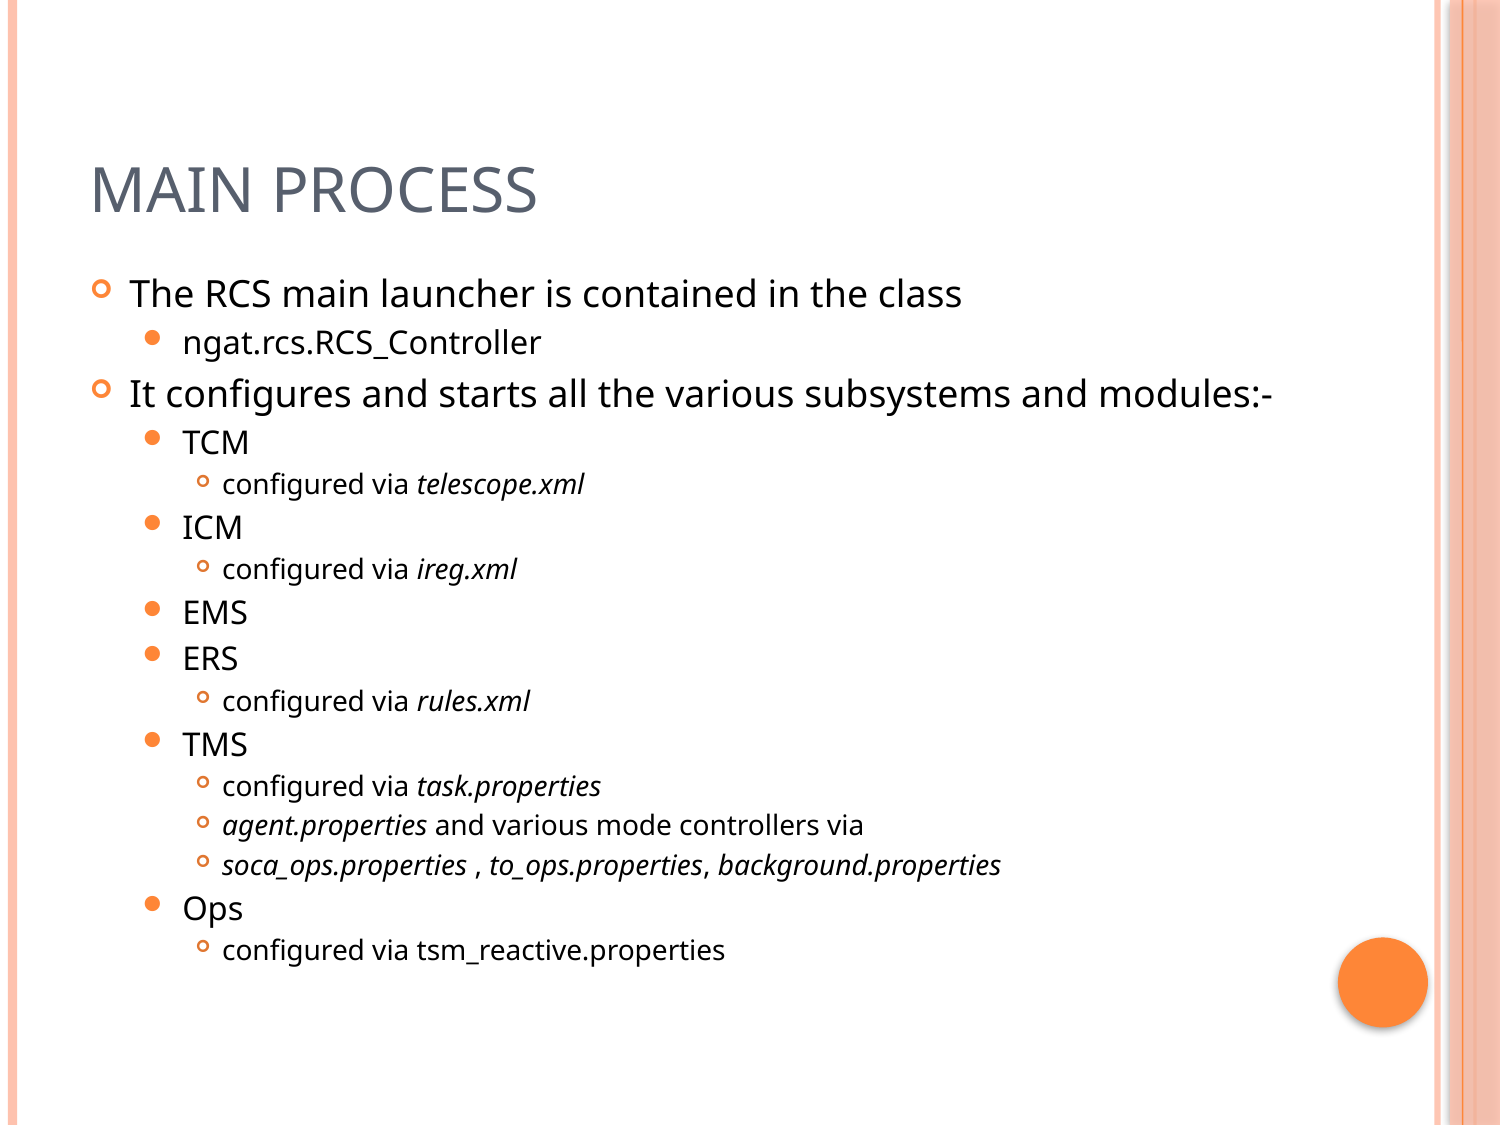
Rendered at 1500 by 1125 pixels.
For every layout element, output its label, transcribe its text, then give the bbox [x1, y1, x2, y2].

list The RCS main launcher is contained in the class ngat.rcs.RCS_Controller It configures and starts all the various subsystems and modules:- TCM configured via telescope.xml ICM configured via ireg.xml EMS ERS configured via rules.xml TMS configured via task.properties agent.properties and various mode controllers via soca_ops.properties , to_ops.properties, background.properties Ops configured via tsm_reactive.properties [75, 262, 1300, 1062]
title Main Process [75, 45, 1300, 233]
